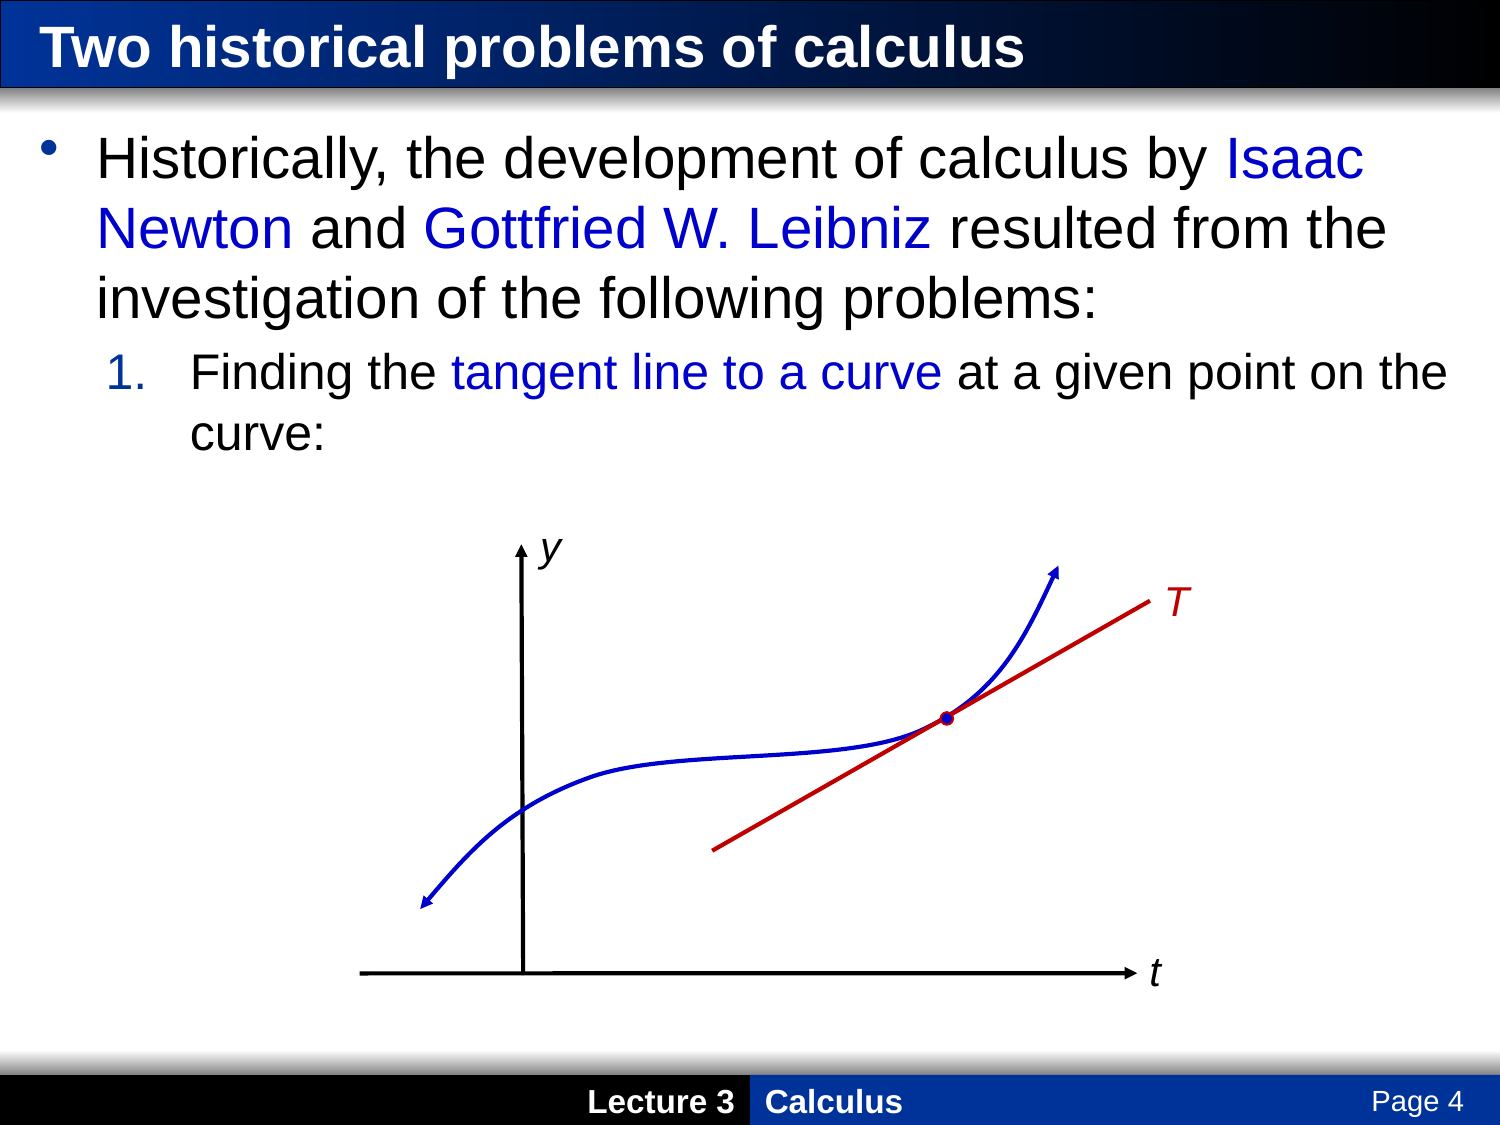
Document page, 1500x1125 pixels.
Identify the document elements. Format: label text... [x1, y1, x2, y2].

title Two historical problems of calculus [24, 12, 1500, 75]
text_box [940, 712, 954, 725]
text_box T [1140, 567, 1213, 633]
text_box y [525, 512, 587, 578]
text_box t [1119, 937, 1191, 1002]
list Historically, the development of calculus by Isaac Newton and Gottfried W. Leibniz resulted from the investigation of the following problems: Finding the tangent line to a curve at a given point on the curve: [24, 112, 1475, 1050]
text_box [420, 565, 1059, 910]
slide_number Page 4 [1337, 1074, 1488, 1125]
text_box [524, 966, 1138, 980]
text_box [515, 544, 525, 809]
